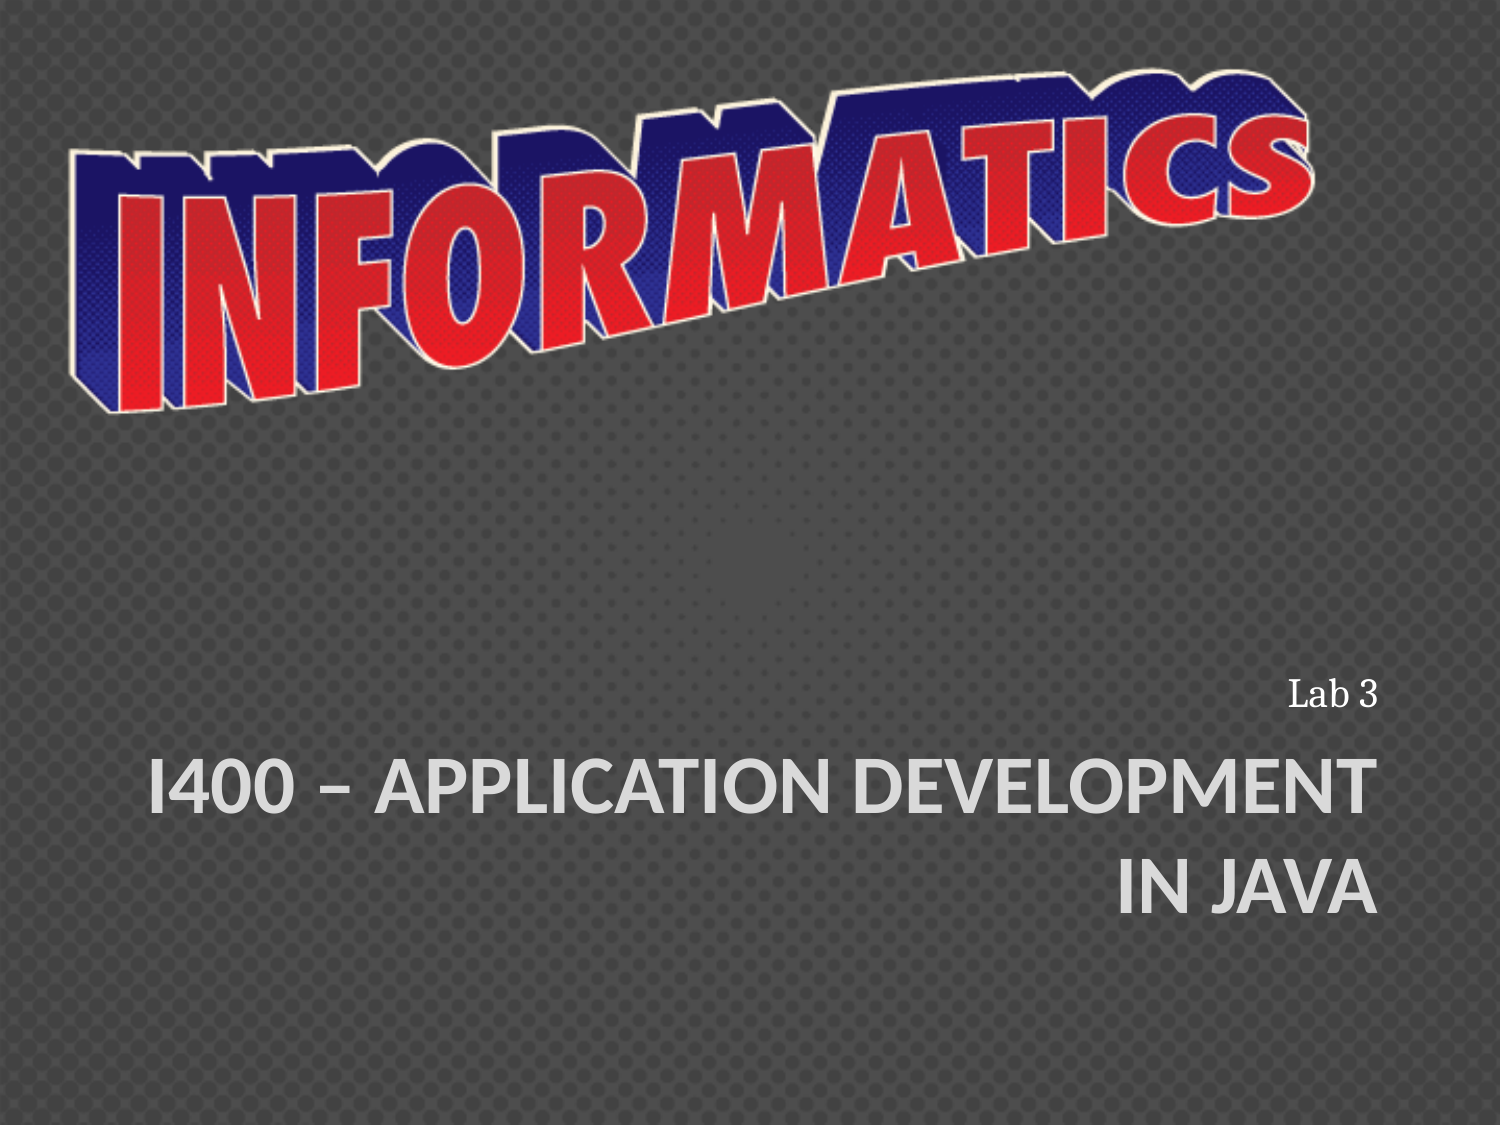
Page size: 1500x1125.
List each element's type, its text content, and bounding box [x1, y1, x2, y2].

subtitle Lab 3 [118, 476, 1394, 723]
picture [0, 0, 1500, 1125]
title I400 – Application Development in Java [118, 723, 1394, 947]
